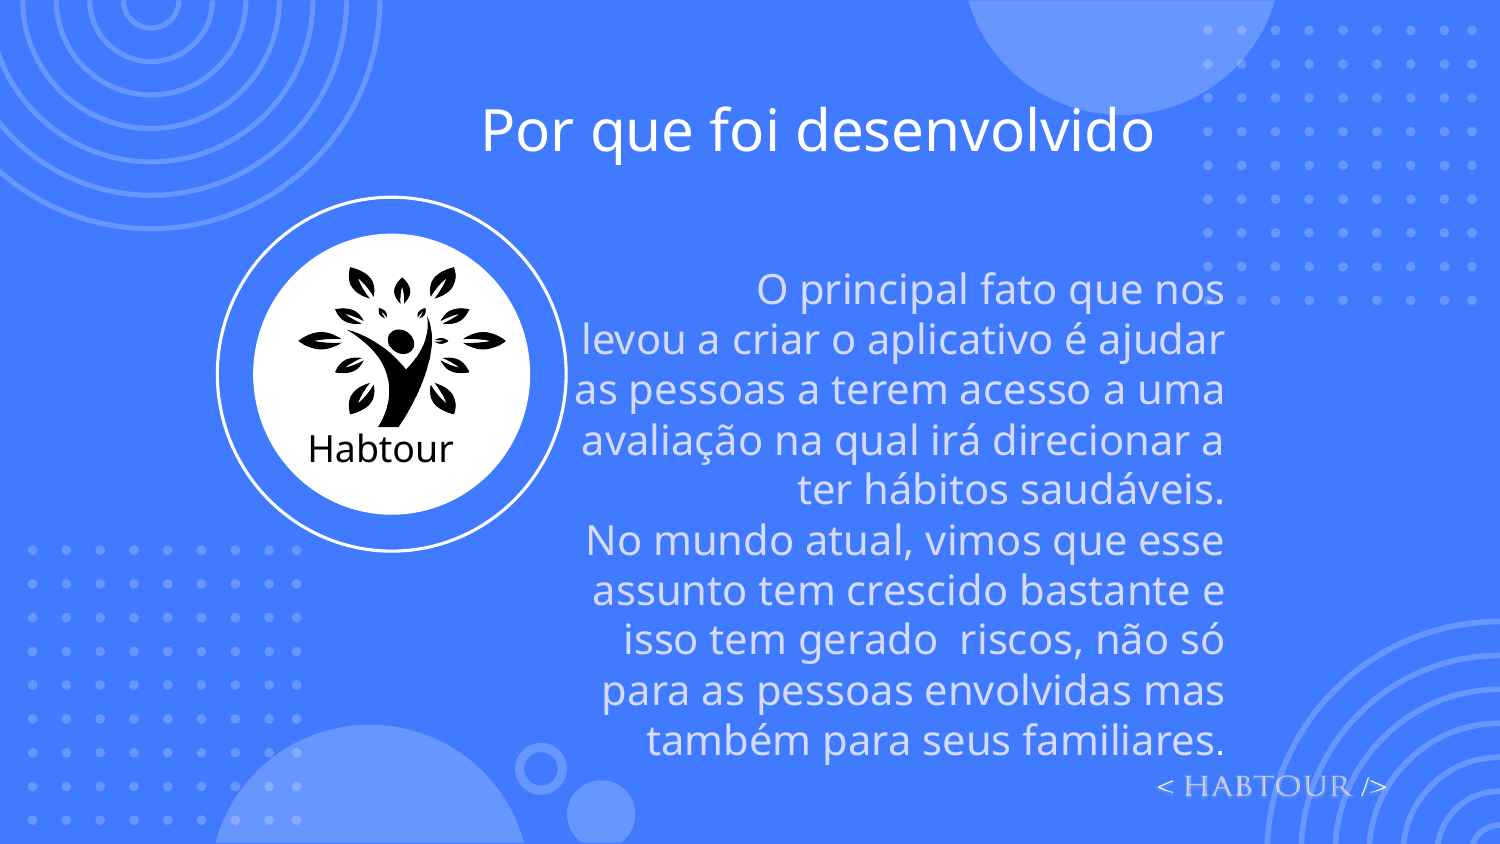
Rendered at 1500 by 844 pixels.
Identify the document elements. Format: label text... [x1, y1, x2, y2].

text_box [217, 196, 567, 552]
picture [298, 262, 506, 433]
picture [1076, 640, 1469, 844]
text_box Por que foi desenvolvido [350, 31, 1200, 182]
title O principal fato que nos levou a criar o aplicativo é ajudar as pessoas a terem acesso a uma avaliação na qual irá direcionar a ter hábitos saudáveis. No mundo atual, vimos que esse assunto tem crescido bastante e isso tem gerado riscos, não só para as pessoas envolvidas mas também para seus familiares. [551, 328, 1241, 744]
